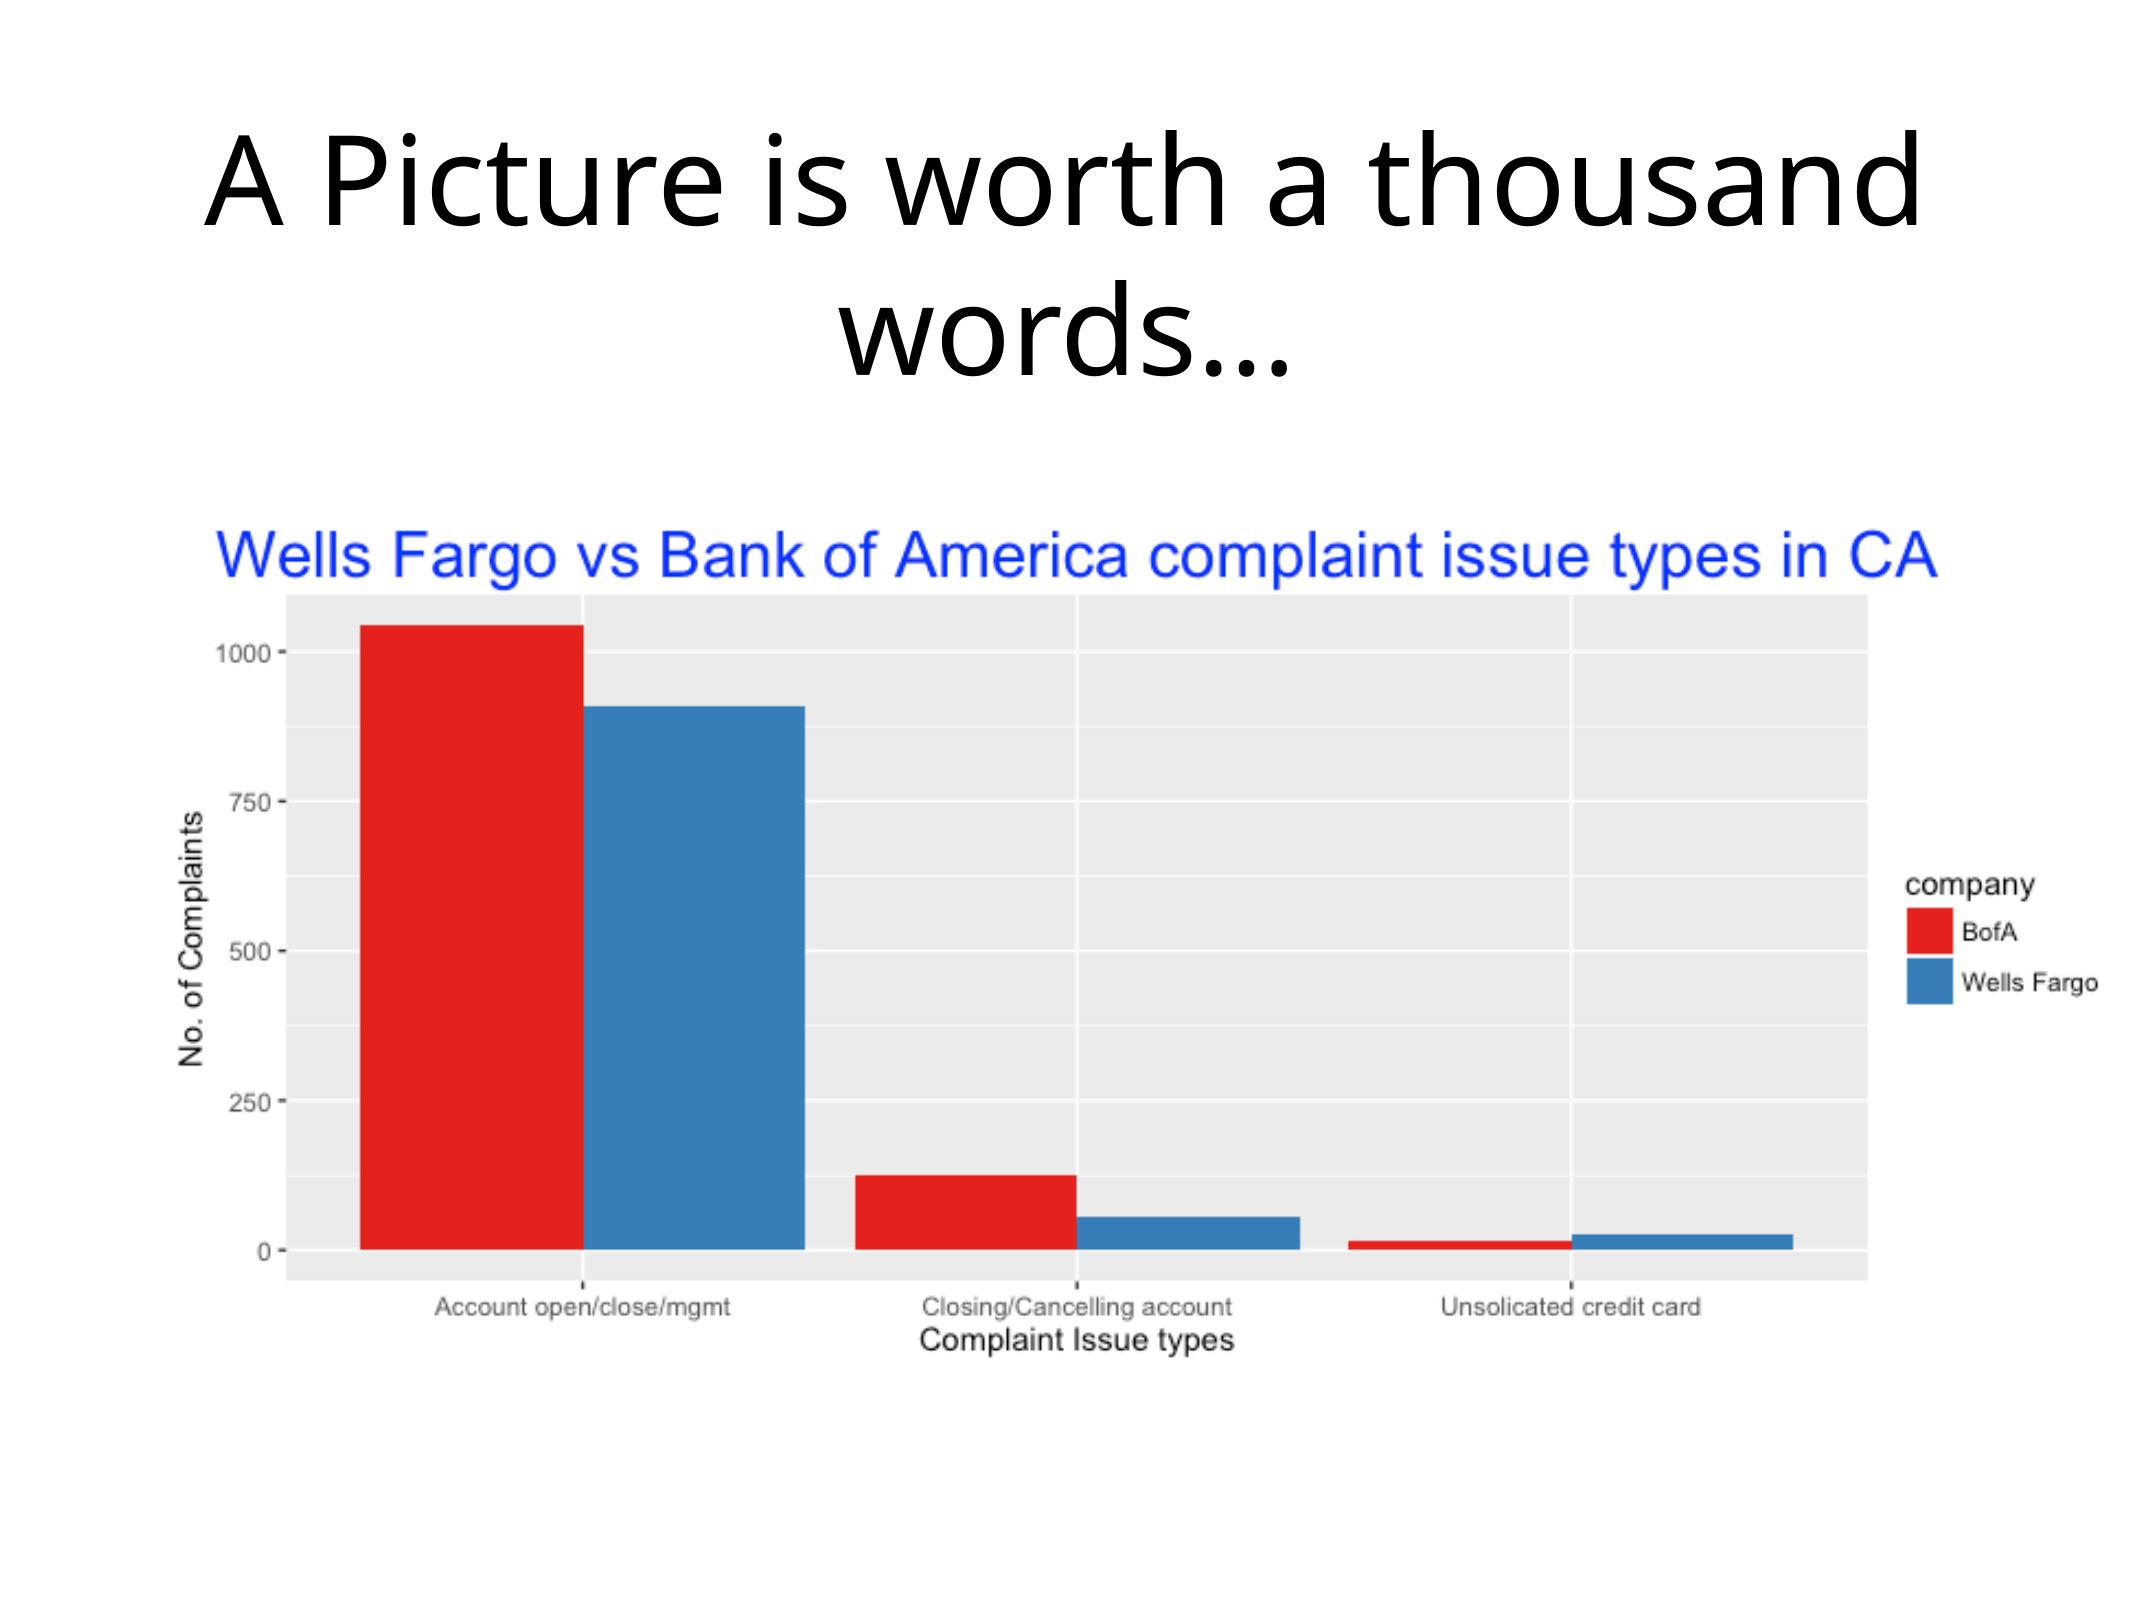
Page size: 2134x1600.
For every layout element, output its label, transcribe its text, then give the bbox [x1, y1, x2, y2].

title A Picture is worth a thousand words… [155, 72, 1978, 428]
picture [157, 514, 2134, 1374]
